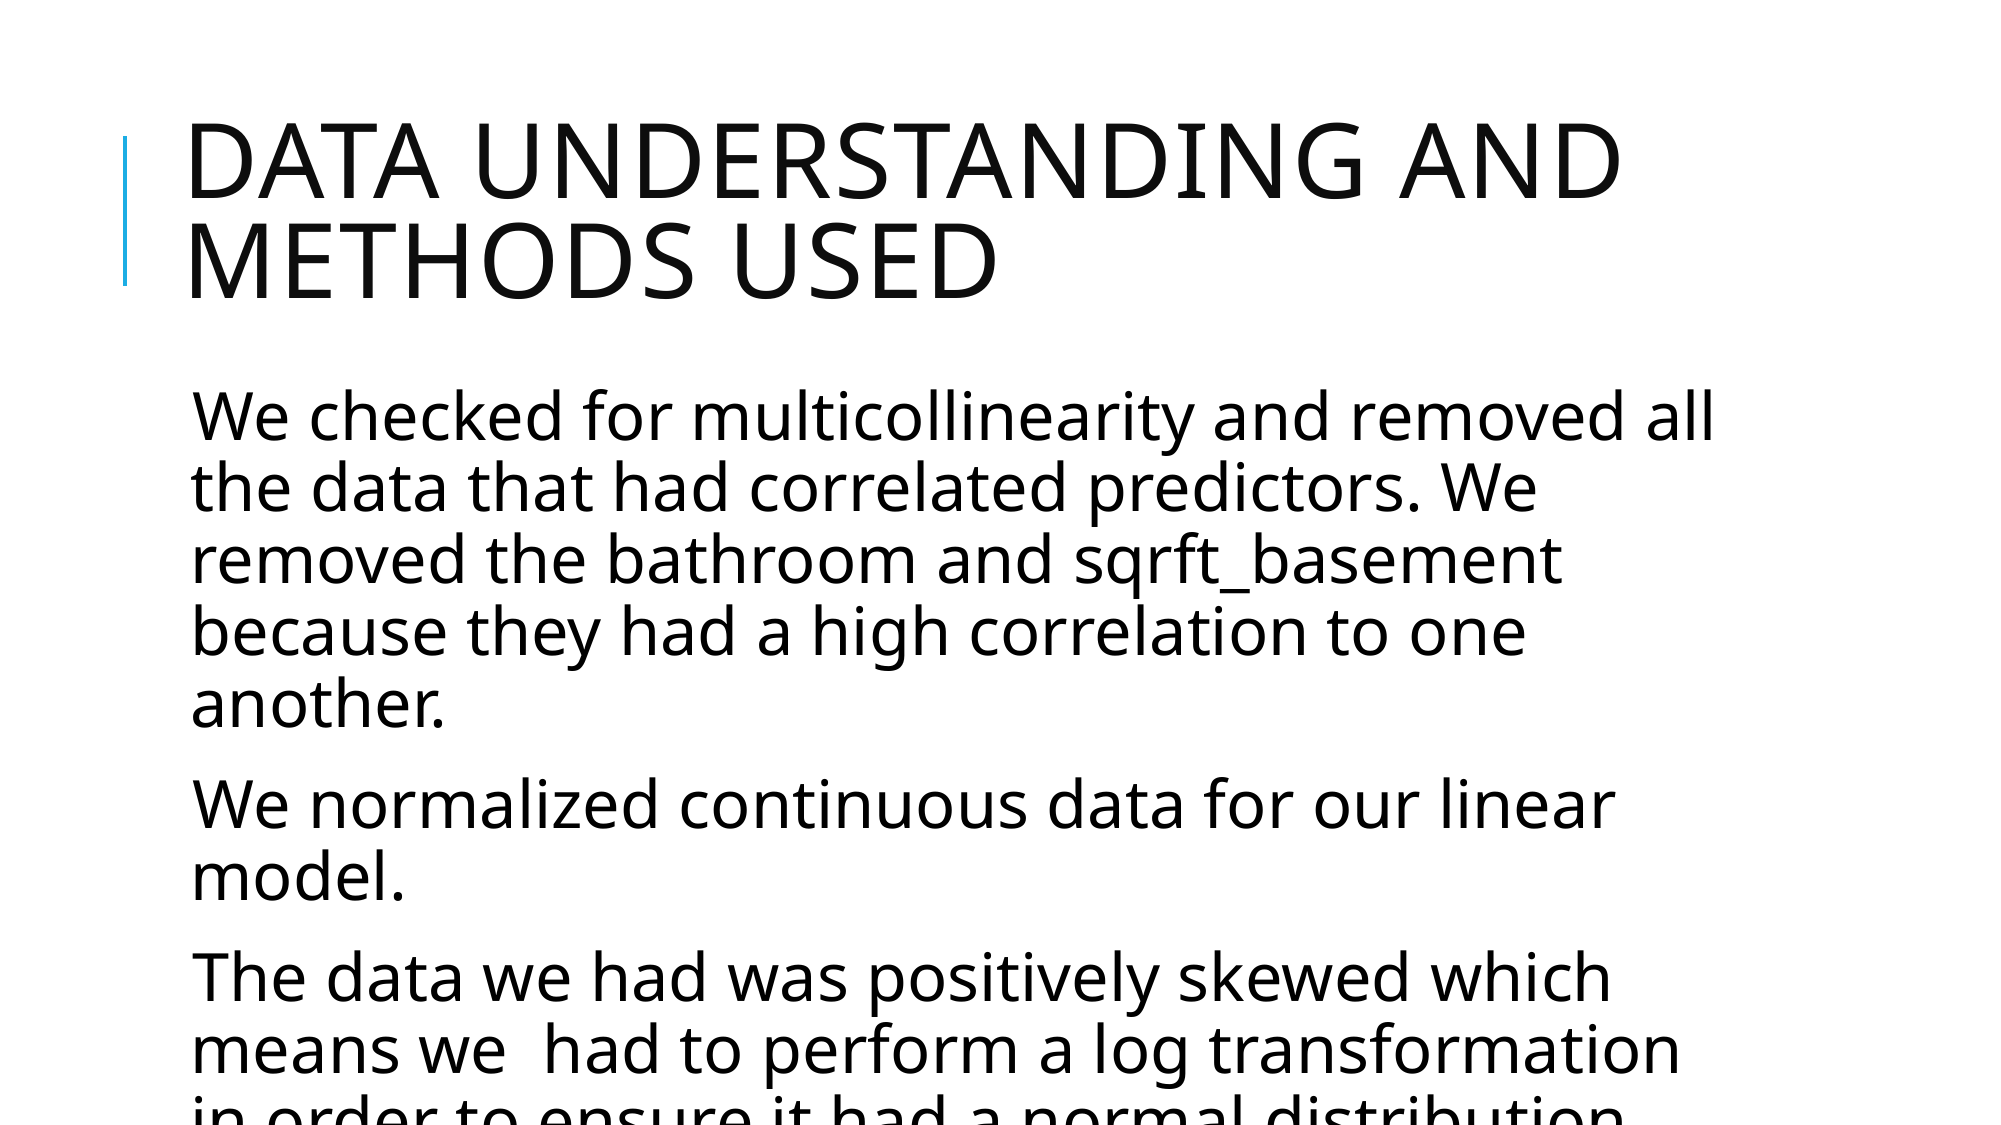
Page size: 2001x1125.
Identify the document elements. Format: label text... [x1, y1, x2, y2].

list We checked for multicollinearity and removed all the data that had correlated predictors. We removed the bathroom and sqrft_basement because they had a high correlation to one another. We normalized continuous data for our linear model. The data we had was positively skewed which means we had to perform a log transformation in order to ensure it had a normal distribution. [168, 375, 1763, 1035]
title Data Understanding and Methods Used [168, 96, 1763, 342]
